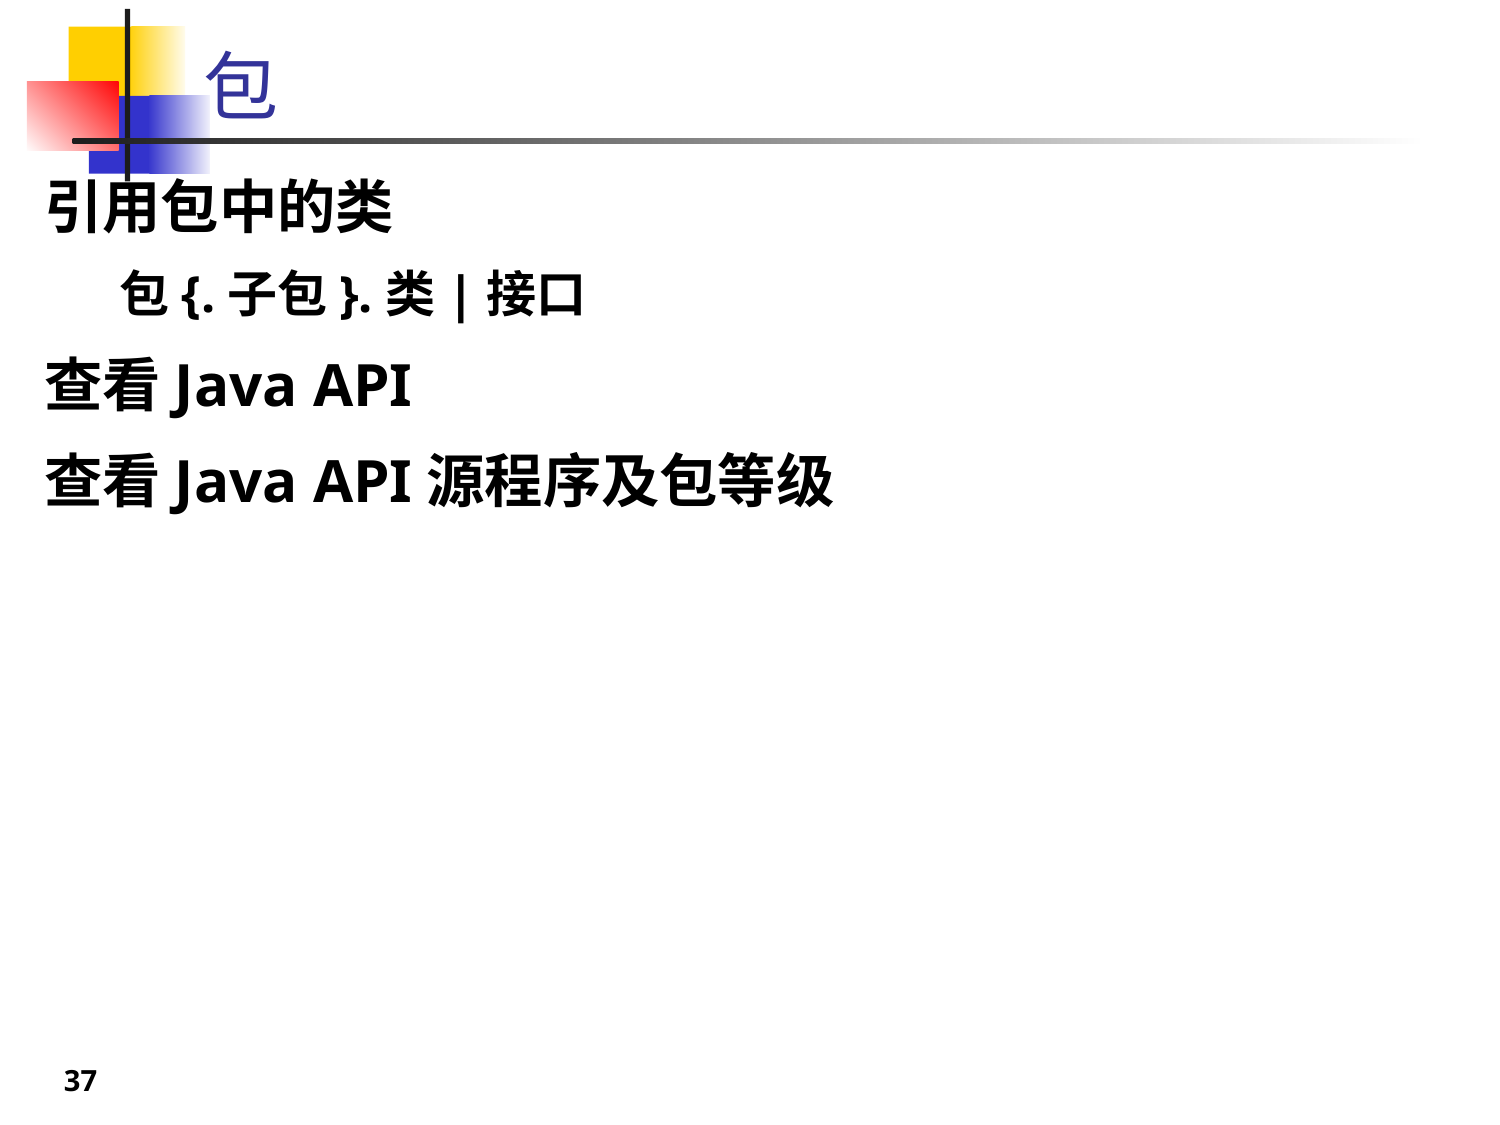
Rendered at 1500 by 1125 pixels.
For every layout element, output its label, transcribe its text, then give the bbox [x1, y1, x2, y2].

text_box 37 [29, 1034, 113, 1110]
title 包 [188, 0, 1468, 138]
list 引用包中的类 包{.子包}.类|接口 查看Java API 查看Java API源程序及包等级 [29, 148, 1409, 1035]
